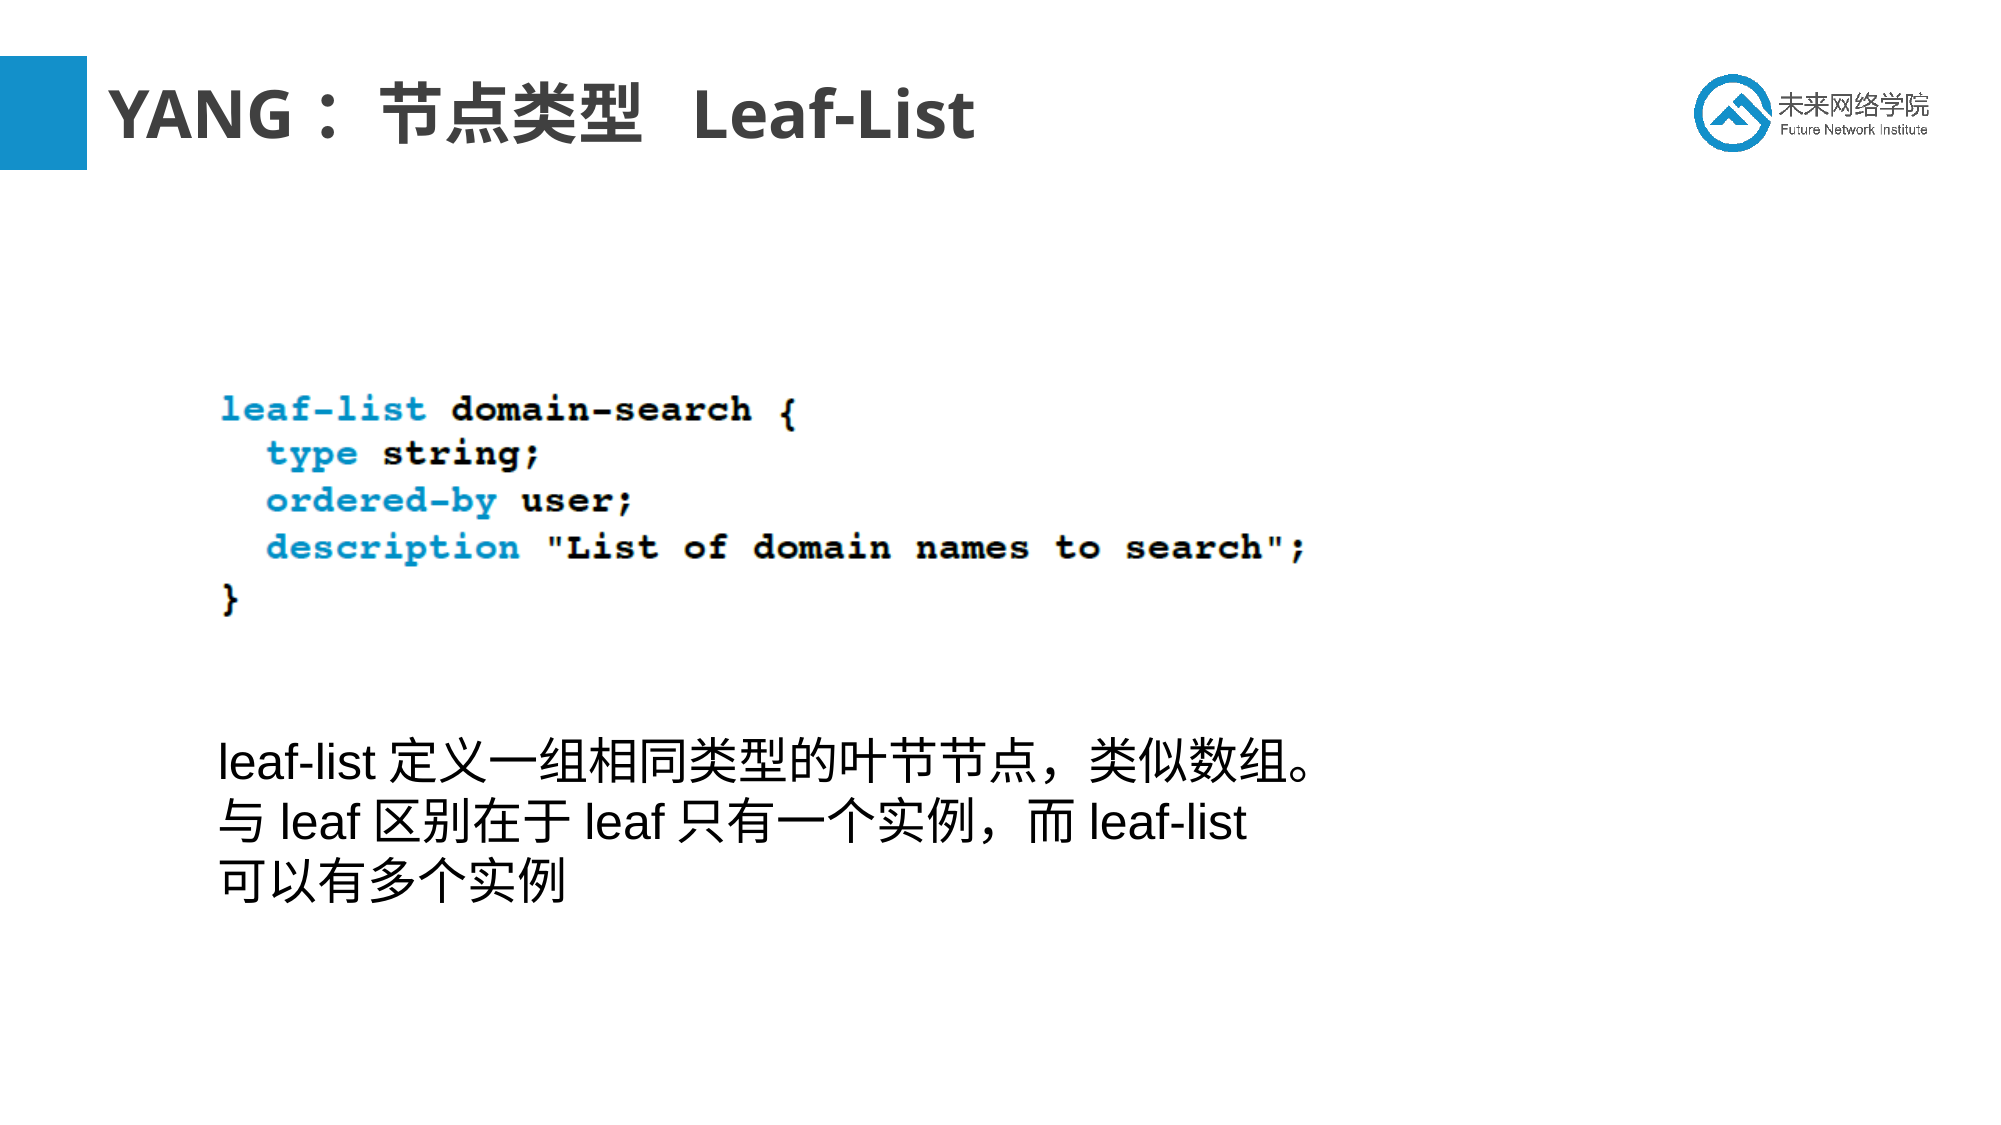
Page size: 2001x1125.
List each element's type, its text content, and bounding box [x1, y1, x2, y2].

title YANG：节点类型 Leaf-List [93, 61, 1888, 174]
picture [1888, 74, 1929, 152]
text_box leaf-list定义一组相同类型的叶节节点，类似数组。与leaf区别在于leaf只有一个实例，而leaf-list可以有多个实例 [203, 722, 1321, 918]
picture [203, 380, 1321, 653]
